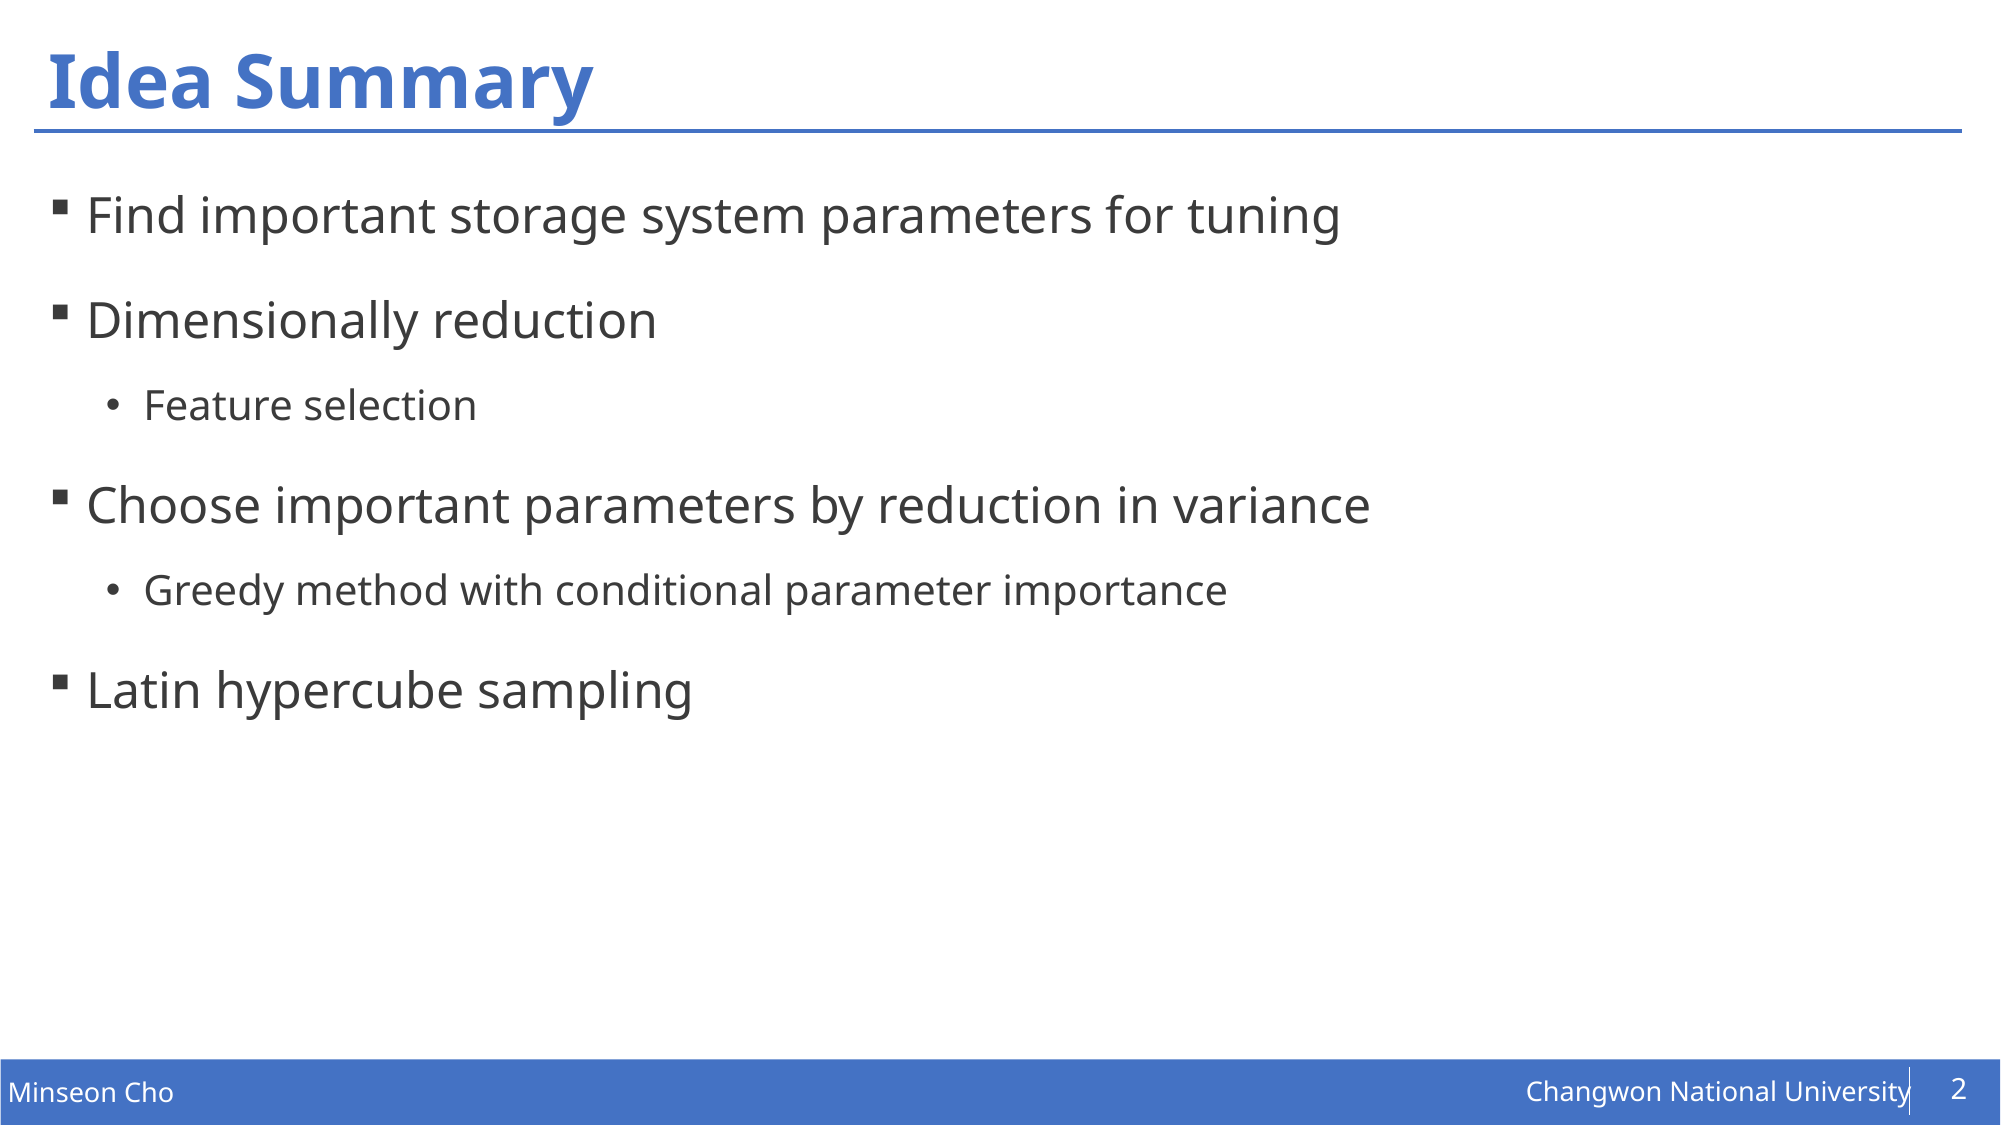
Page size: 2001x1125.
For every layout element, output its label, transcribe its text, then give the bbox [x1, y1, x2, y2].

slide_number 2 [1922, 1060, 1996, 1121]
list Find important storage system parameters for tuning Dimensionally reduction Feature selection Choose important parameters by reduction in variance Greedy method with conditional parameter importance Latin hypercube sampling [33, 152, 1963, 997]
title Idea Summary [33, 27, 1963, 143]
